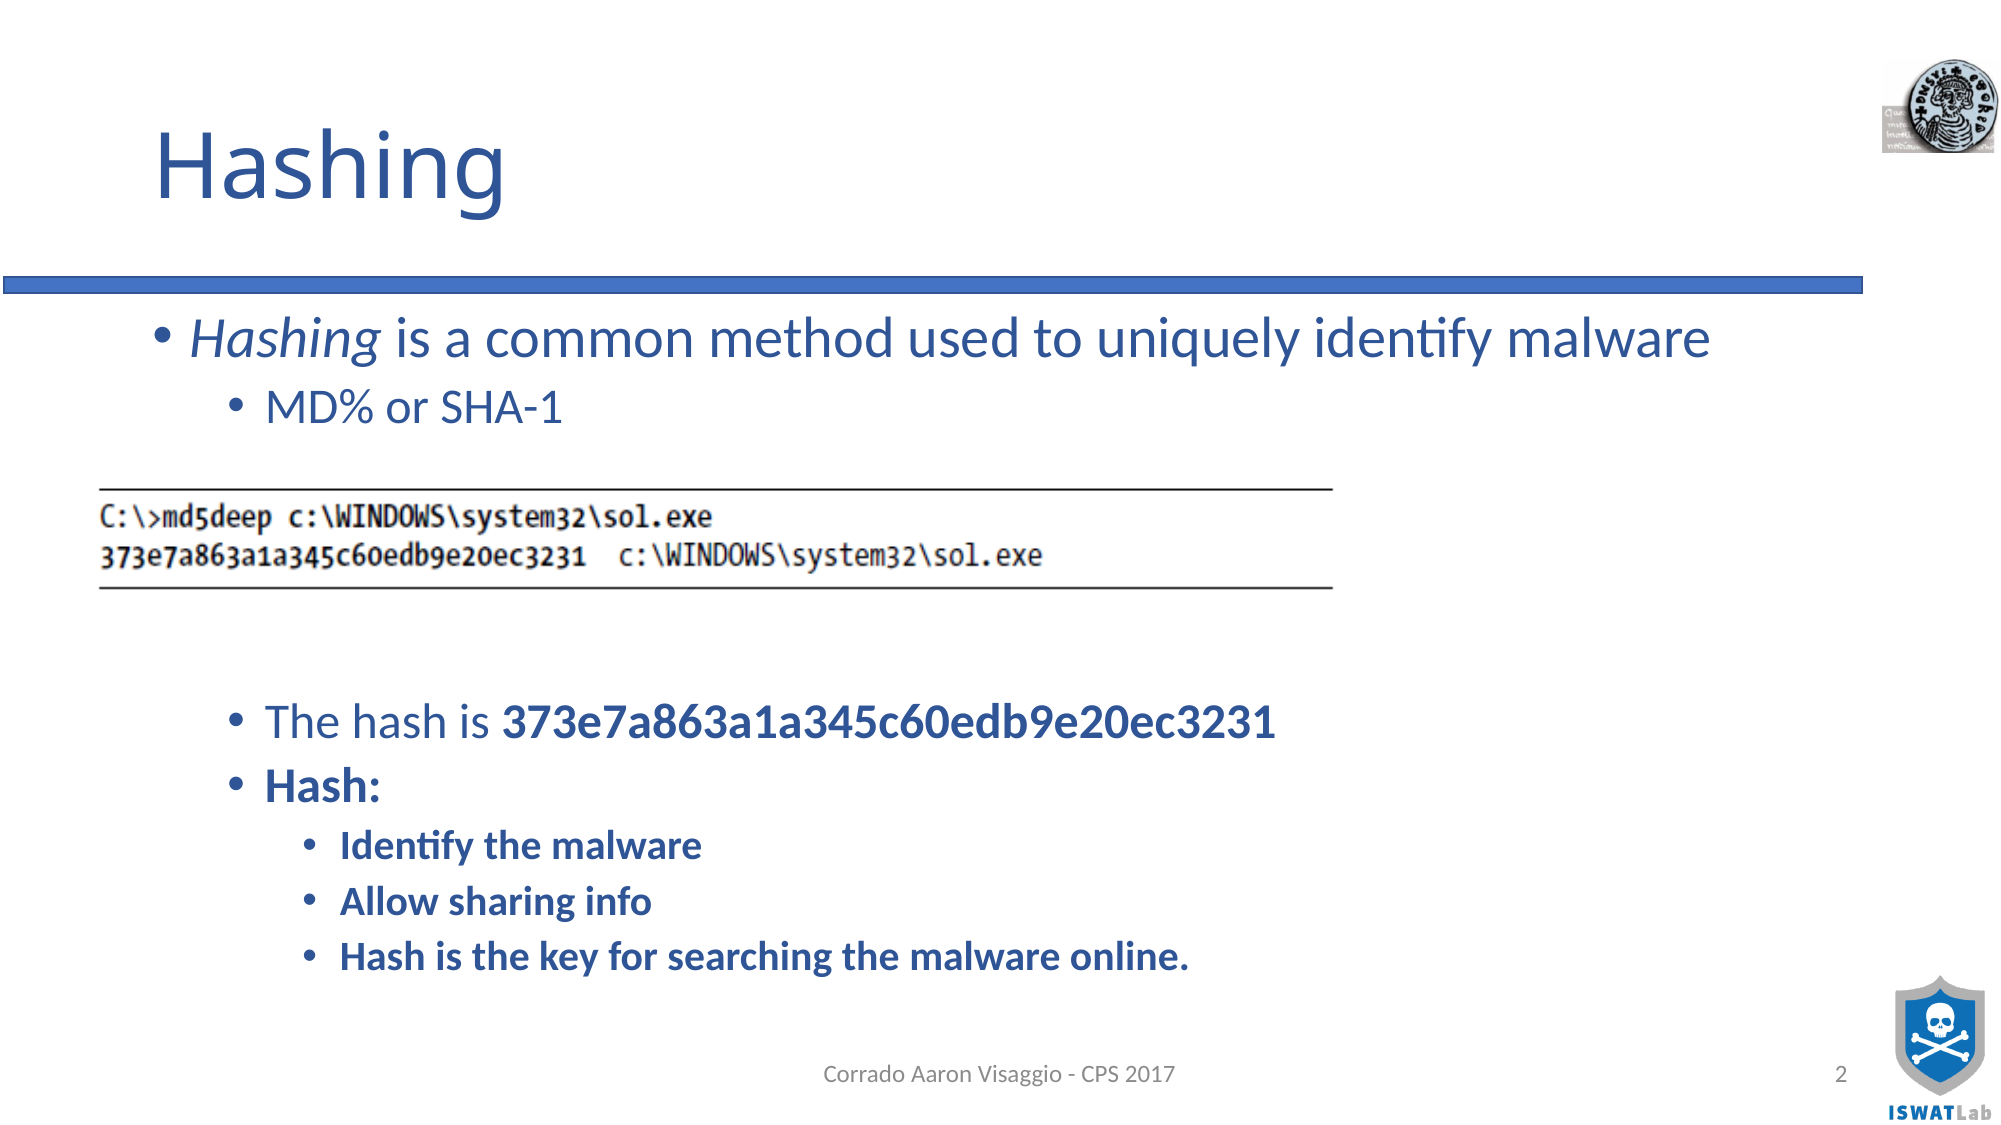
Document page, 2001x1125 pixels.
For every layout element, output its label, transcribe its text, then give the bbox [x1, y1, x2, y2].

picture [1882, 59, 1999, 153]
list Hashing is a common method used to uniquely identify malware MD% or SHA-1 The hash is 373e7a863a1a345c60edb9e20ec3231 Hash: Identify the malware Allow sharing info Hash is the key for searching the malware online. [137, 299, 1863, 1043]
title Hashing [137, 59, 1863, 278]
picture [1879, 970, 2001, 1125]
picture [94, 464, 1354, 601]
slide_number 2 [1412, 1042, 1863, 1103]
footer Corrado Aaron Visaggio - CPS 2017 [662, 1042, 1338, 1103]
